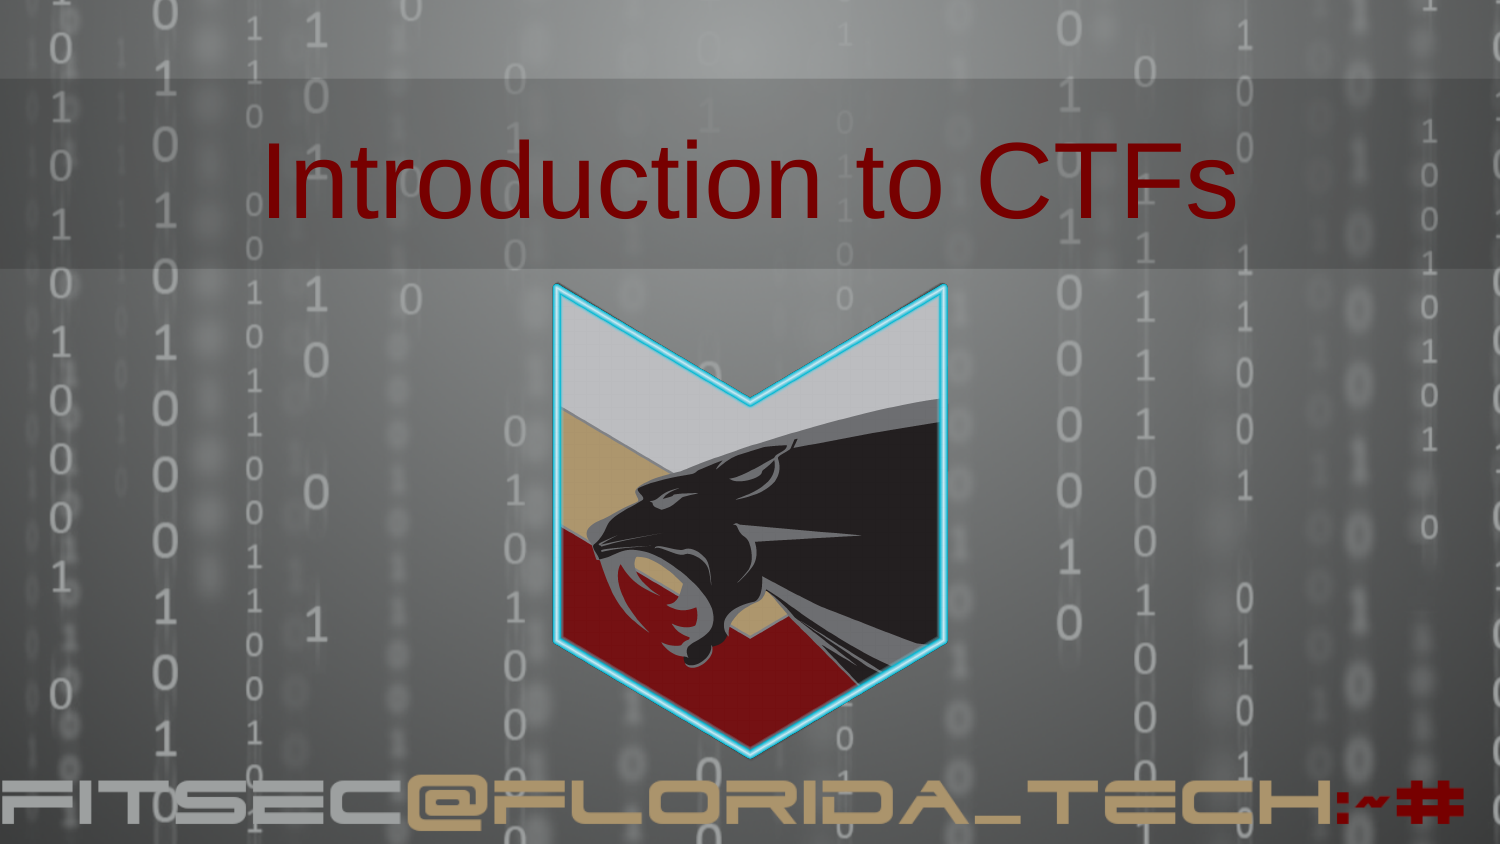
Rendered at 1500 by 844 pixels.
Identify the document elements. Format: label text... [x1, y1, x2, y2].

text_box Introduction to CTFs [51, 58, 1449, 257]
picture [0, 0, 1500, 844]
